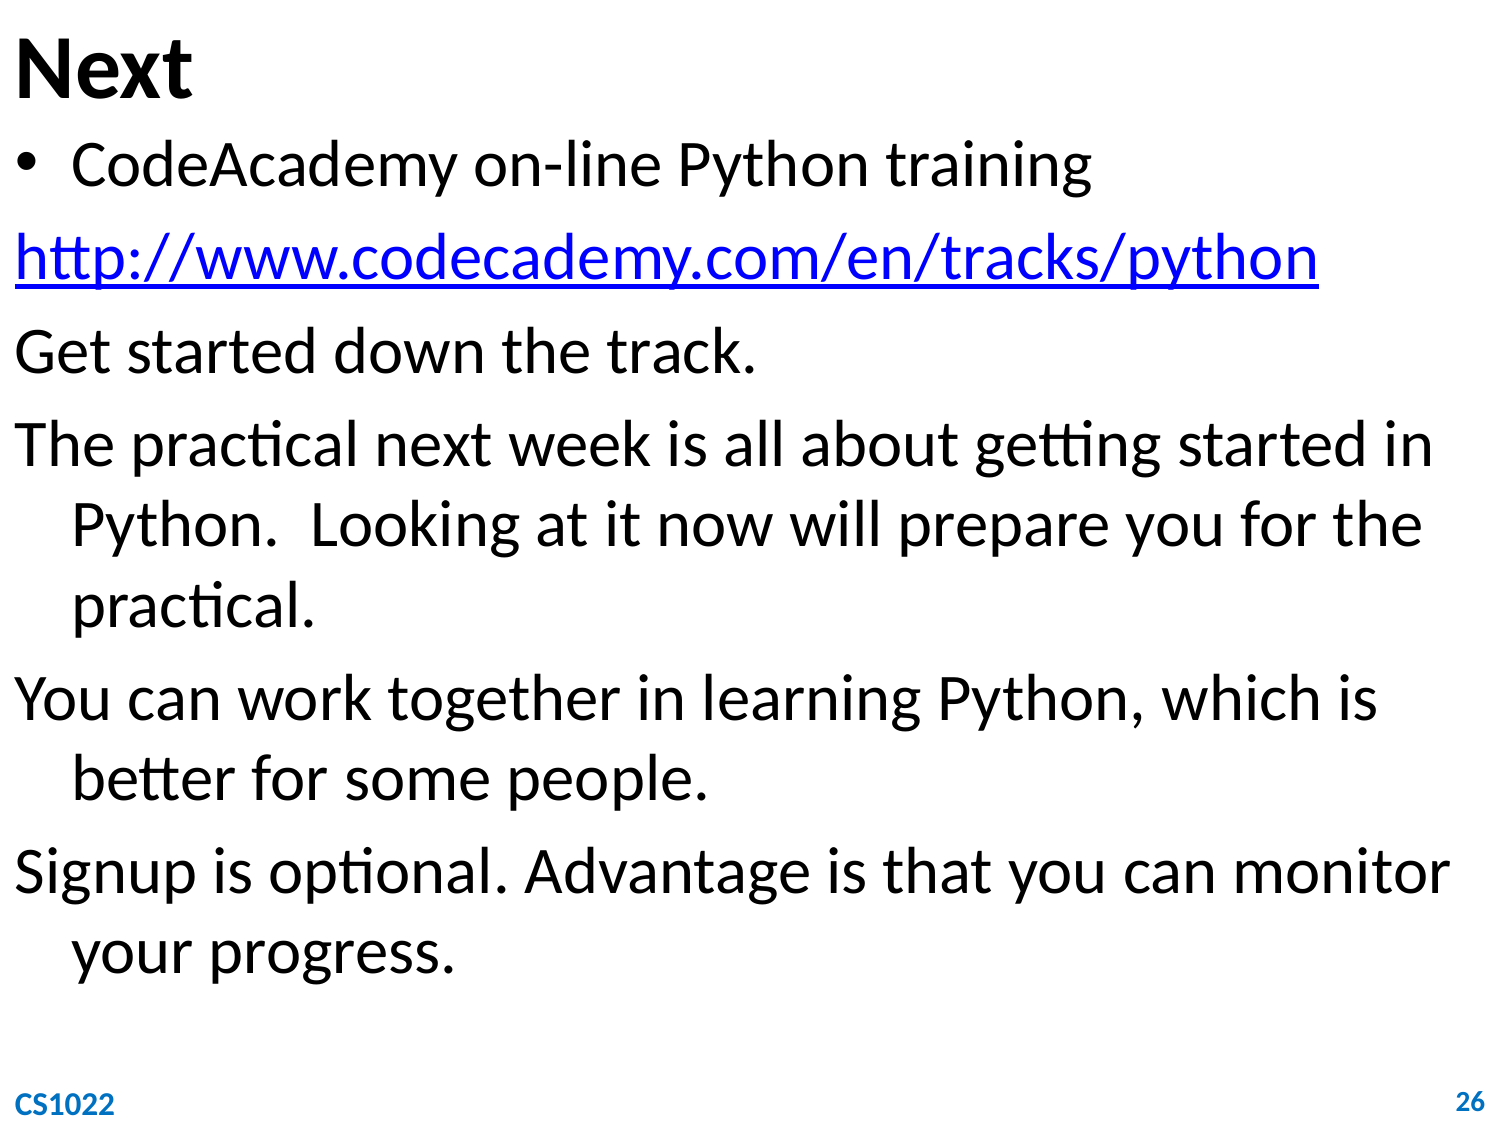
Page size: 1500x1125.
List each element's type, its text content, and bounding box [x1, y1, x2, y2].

footer CS1022 [0, 1074, 138, 1125]
slide_number 26 [1437, 1074, 1500, 1125]
list CodeAcademy on-line Python training http://www.codecademy.com/en/tracks/python Get started down the track. The practical next week is all about getting started in Python. Looking at it now will prepare you for the practical. You can work together in learning Python, which is better for some people. Signup is optional. Advantage is that you can monitor your progress. [0, 113, 1500, 1075]
title Next [0, 0, 1500, 113]
